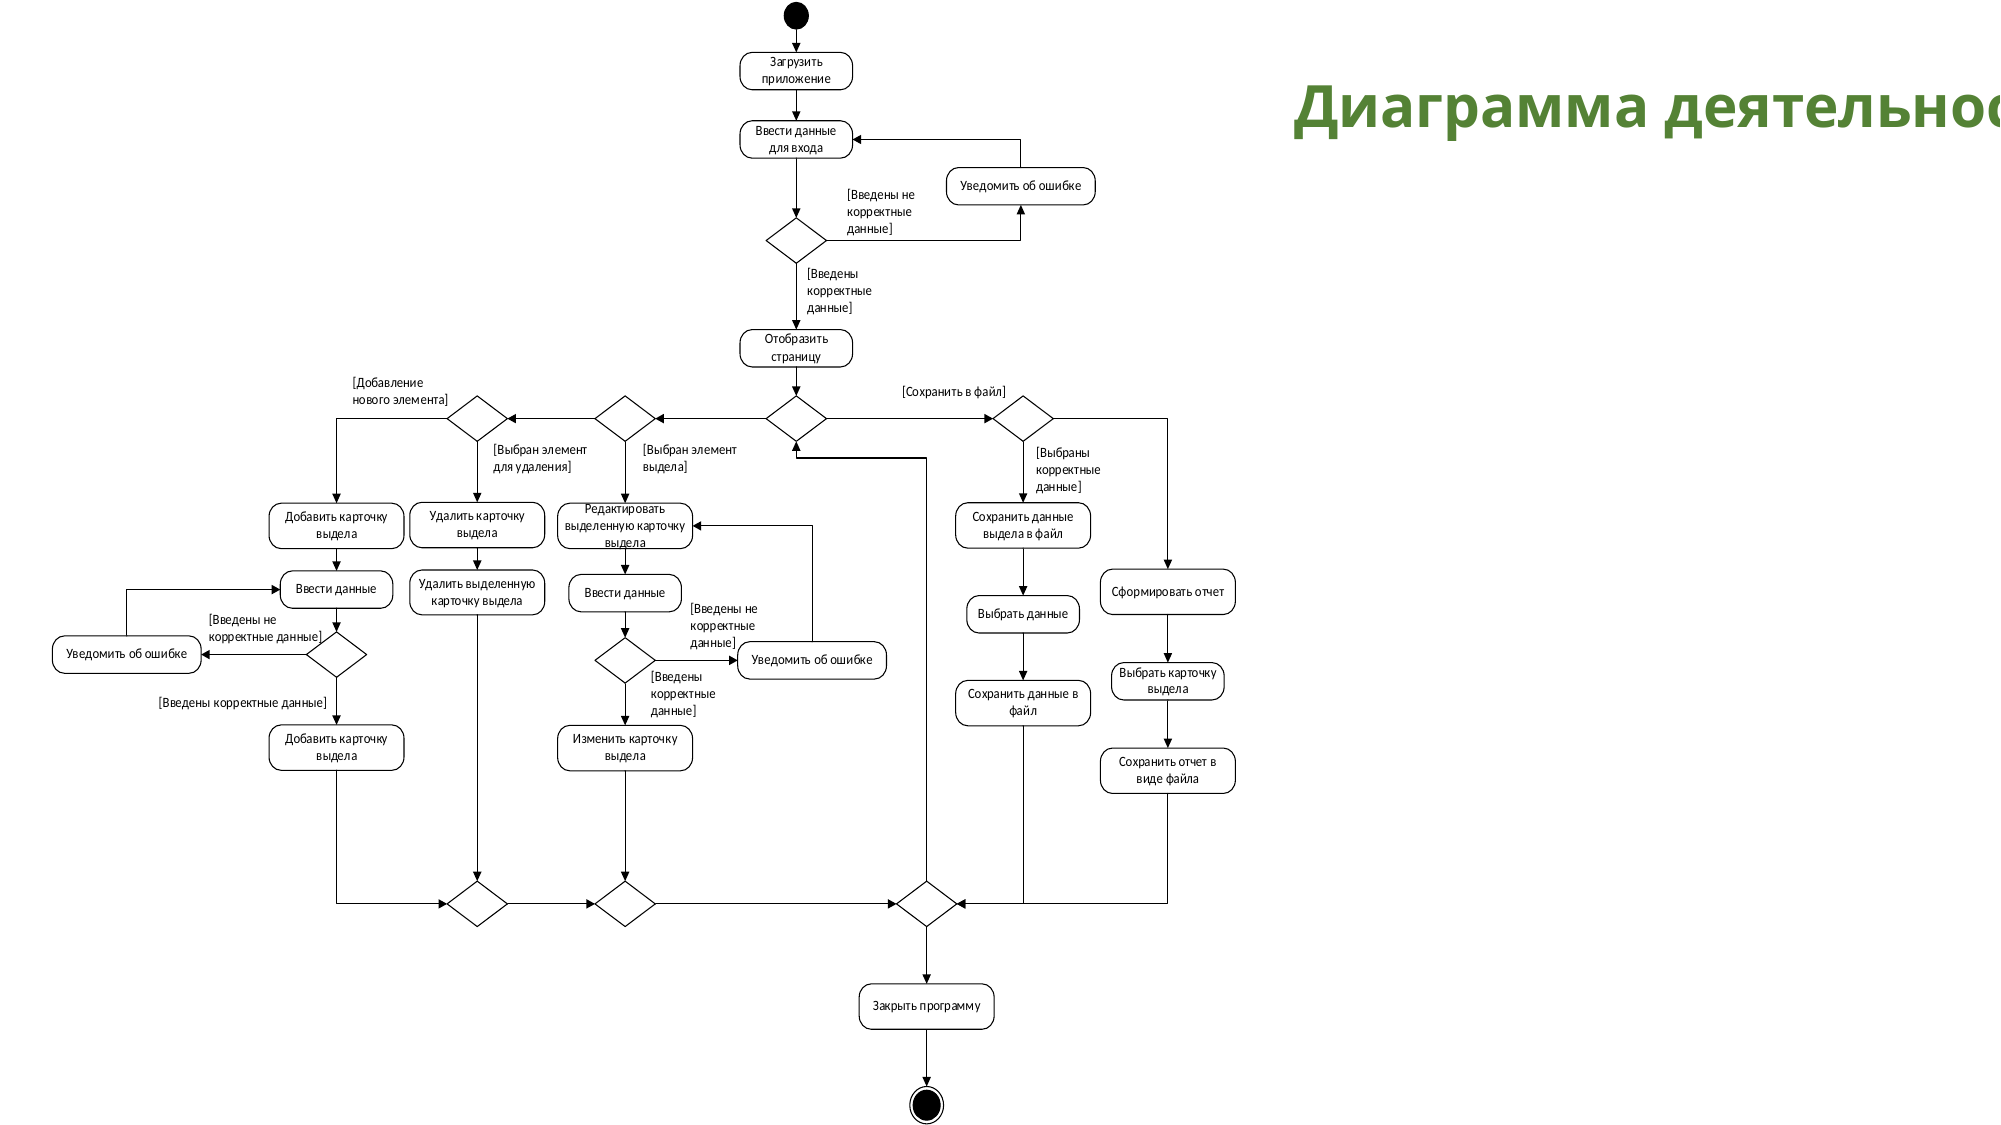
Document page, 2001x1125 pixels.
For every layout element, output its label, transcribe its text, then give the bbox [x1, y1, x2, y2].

title Диаграмма деятельности [1279, 0, 2000, 218]
picture [50, 0, 1237, 1125]
